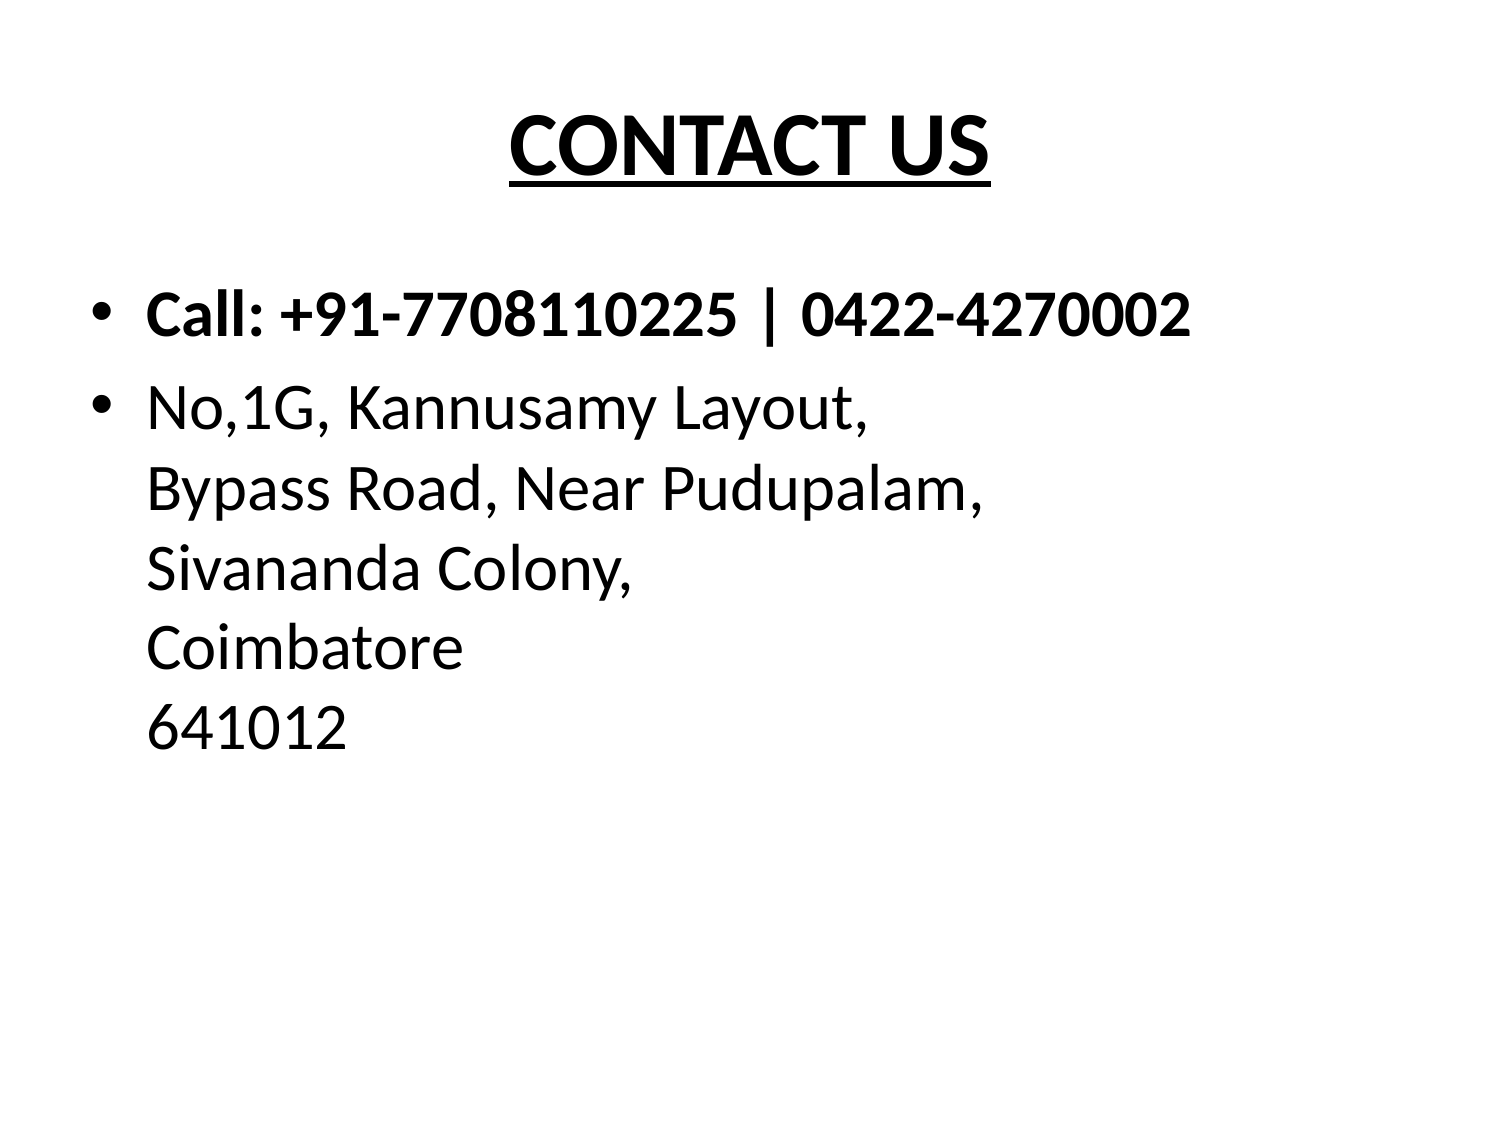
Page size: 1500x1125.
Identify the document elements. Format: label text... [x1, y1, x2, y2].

title CONTACT US [75, 45, 1425, 233]
list Call: +91-7708110225 | 0422-4270002 No,1G, Kannusamy Layout, Bypass Road, Near Pudupalam, Sivananda Colony, Coimbatore 641012 [75, 262, 1425, 1005]
